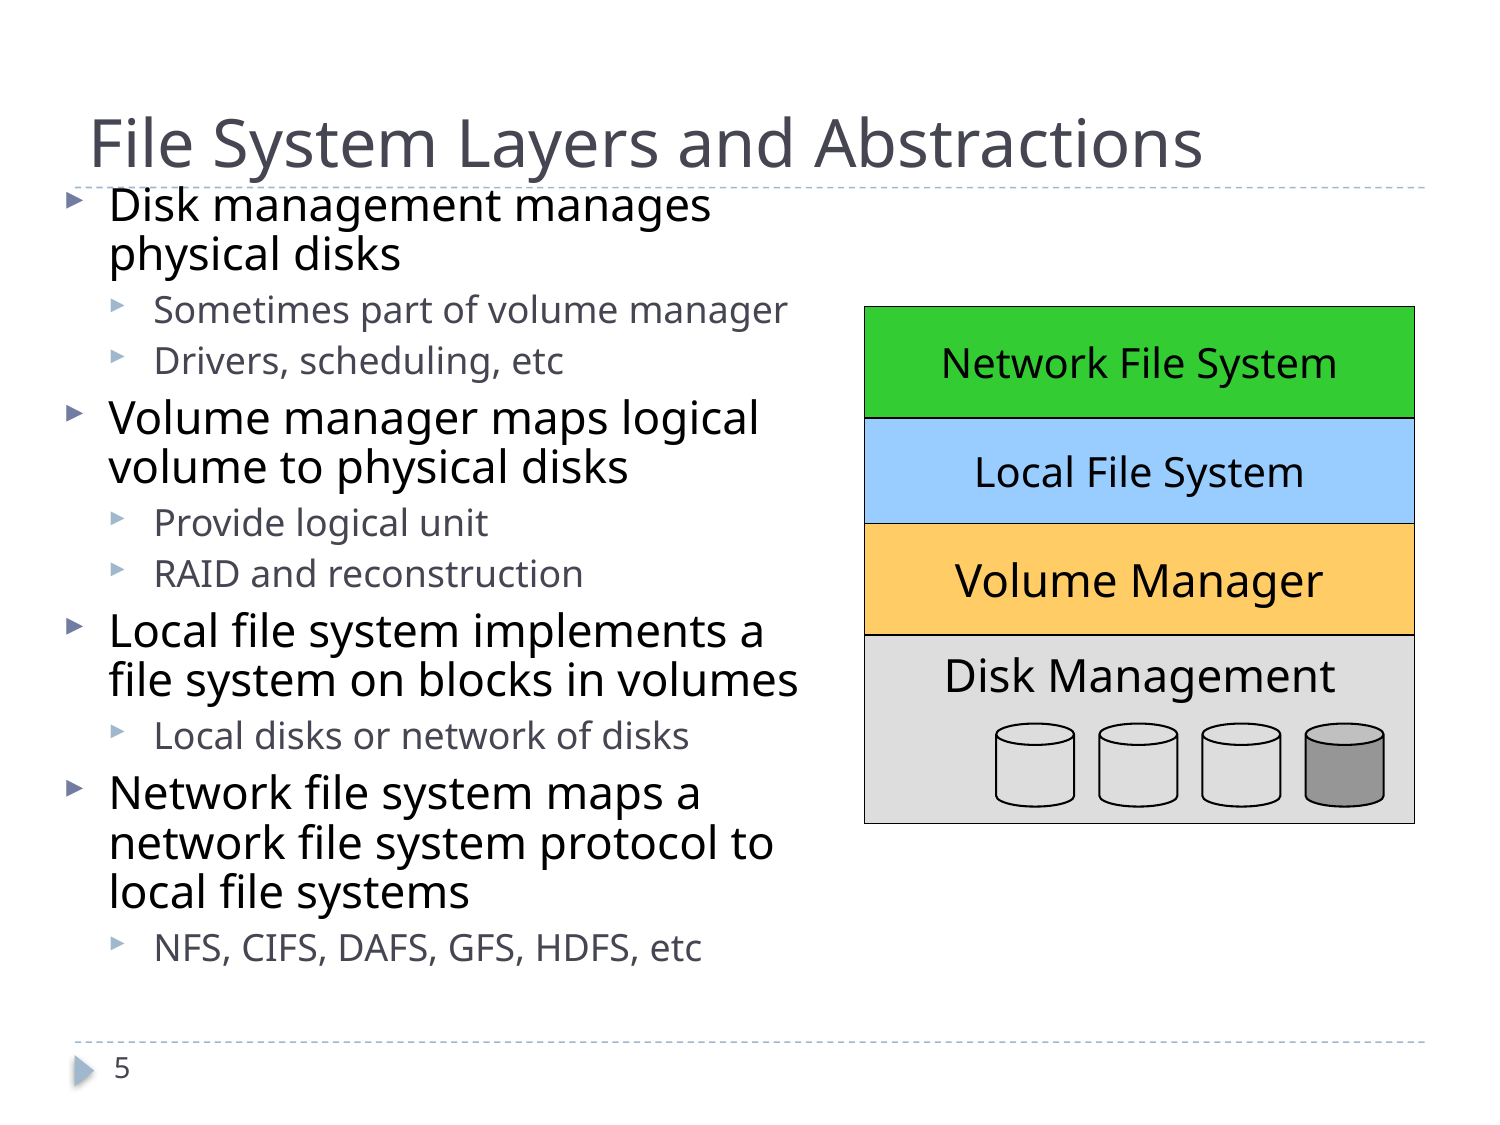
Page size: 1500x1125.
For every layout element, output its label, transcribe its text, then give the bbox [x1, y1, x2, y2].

slide_number 5 [100, 1042, 426, 1103]
text_box [996, 723, 1075, 807]
list Disk management manages physical disks Sometimes part of volume manager Drivers, scheduling, etc Volume manager maps logical volume to physical disks Provide logical unit RAID and reconstruction Local file system implements a file system on blocks in volumes Local disks or network of disks Network file system maps a network file system protocol to local file systems NFS, CIFS, DAFS, GFS, HDFS, etc [49, 175, 825, 1013]
text_box Local File System [864, 418, 1415, 524]
text_box [1099, 723, 1178, 807]
text_box Disk Management [864, 635, 1415, 824]
title File System Layers and Abstractions [75, 24, 1425, 188]
text_box [1305, 723, 1384, 807]
text_box Volume Manager [864, 524, 1415, 635]
text_box [1202, 723, 1281, 807]
text_box Network File System [864, 306, 1415, 418]
